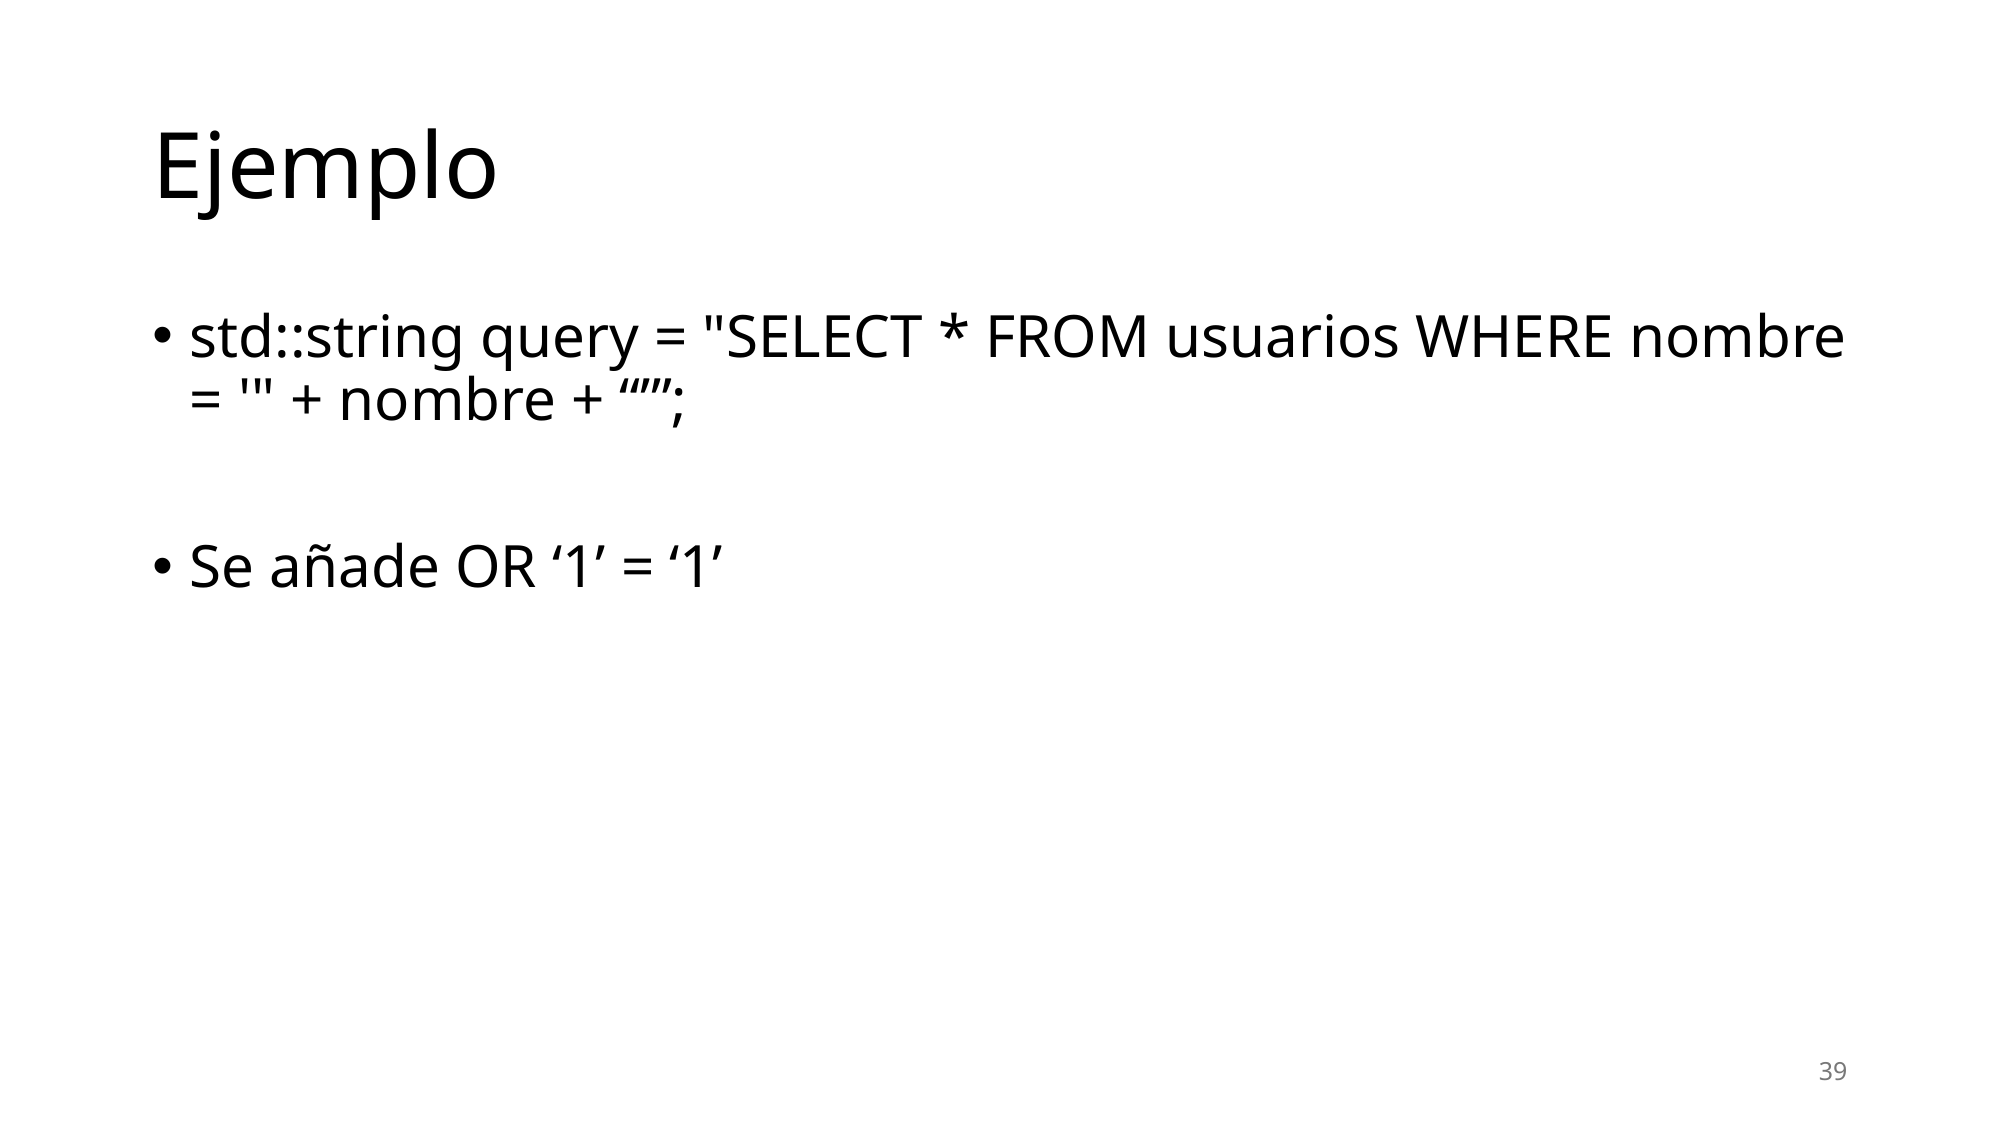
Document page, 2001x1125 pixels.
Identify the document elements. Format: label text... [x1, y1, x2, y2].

title Ejemplo [137, 59, 1863, 278]
list std::string query = "SELECT * FROM usuarios WHERE nombre = '" + nombre + “’”; Se añade OR ‘1’ = ‘1’ [137, 299, 1863, 1014]
slide_number 39 [1412, 1042, 1863, 1103]
